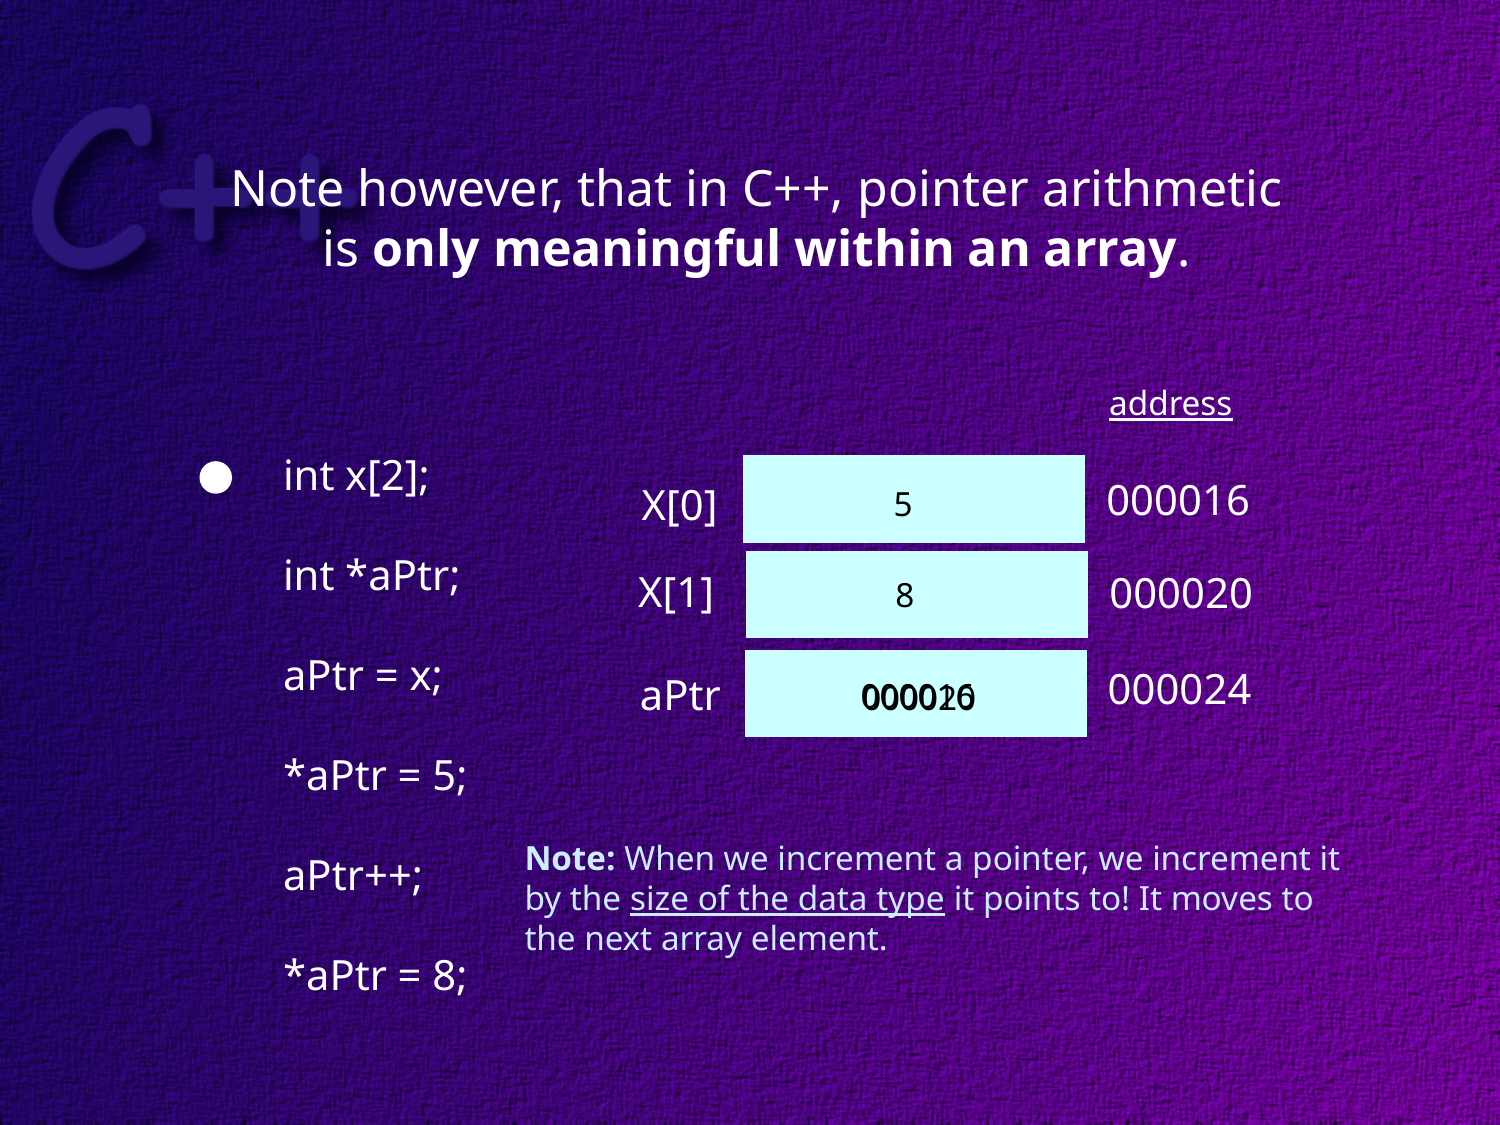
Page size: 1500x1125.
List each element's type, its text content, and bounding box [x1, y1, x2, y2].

text_box X[1] [623, 558, 730, 624]
text_box address [1094, 374, 1248, 430]
text_box 000016 [1091, 466, 1266, 532]
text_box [628, 652, 1263, 736]
text_box [748, 552, 1087, 636]
text_box X[0] [626, 471, 733, 537]
picture [0, 0, 1500, 1125]
text_box Note however, that in C++, pointer arithmetic is only meaningful within an array. [215, 148, 1299, 284]
text_box 8 [880, 566, 930, 622]
text_box 5 [878, 476, 928, 531]
text_box 000020 [1094, 559, 1269, 625]
text_box Note: When we increment a pointer, we increment it by the size of the data type it points to! It moves to the next array element. [509, 830, 1366, 965]
text_box int x[2]; int *aPtr; aPtr = x; *aPtr = 5; aPtr++; *aPtr = 8; [268, 441, 483, 1007]
text_box [745, 457, 1084, 541]
text_box [199, 461, 233, 494]
